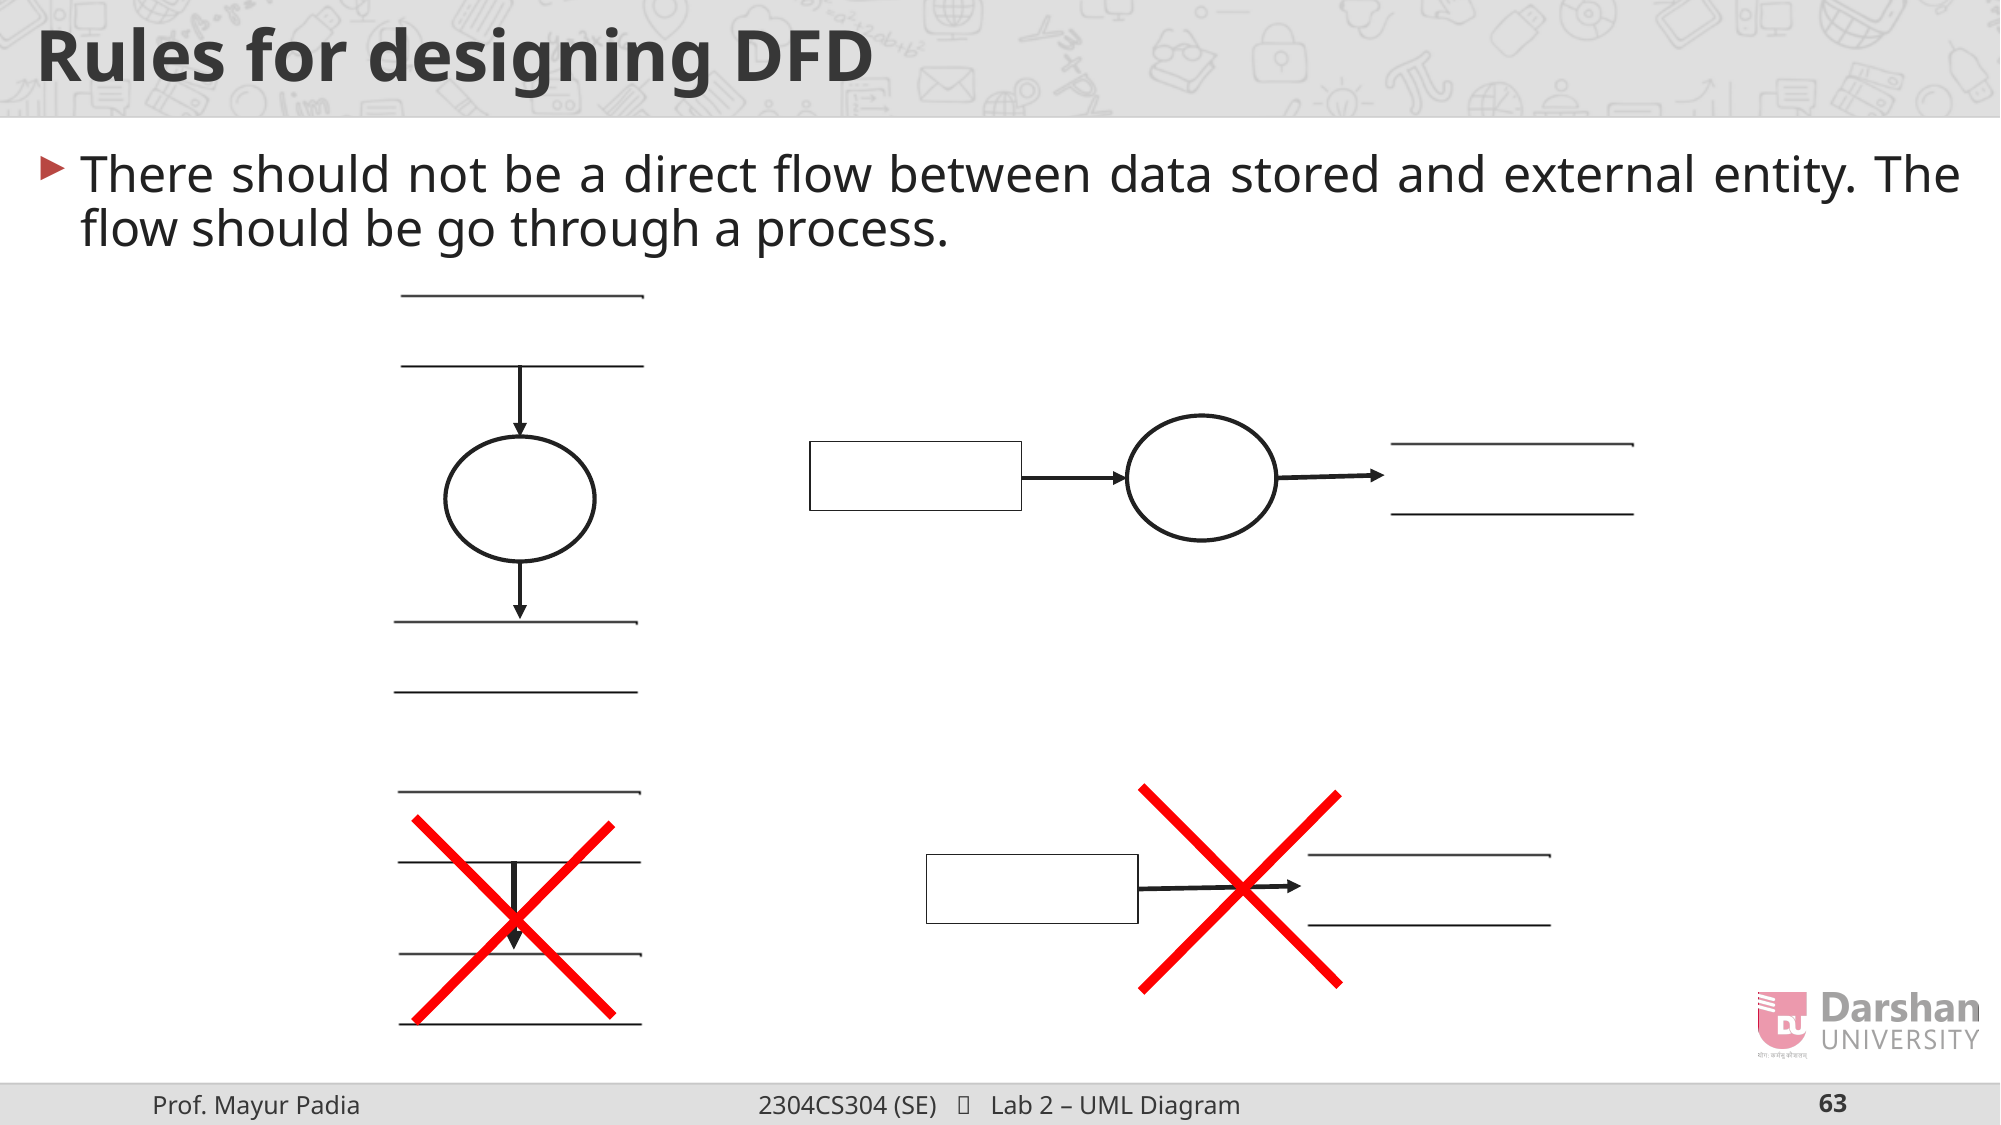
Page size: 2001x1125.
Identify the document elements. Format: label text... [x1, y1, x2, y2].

list There should not be a direct flow between data stored and external entity. The flow should be go through a process. [21, 141, 1979, 259]
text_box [387, 277, 659, 703]
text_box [926, 836, 1141, 936]
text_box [414, 817, 614, 1023]
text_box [1141, 786, 1340, 992]
title Rules for designing DFD [0, 0, 2000, 117]
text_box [1340, 836, 1566, 936]
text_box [809, 415, 1649, 541]
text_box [391, 773, 657, 1035]
text_box Issue [1758, 992, 1979, 1059]
